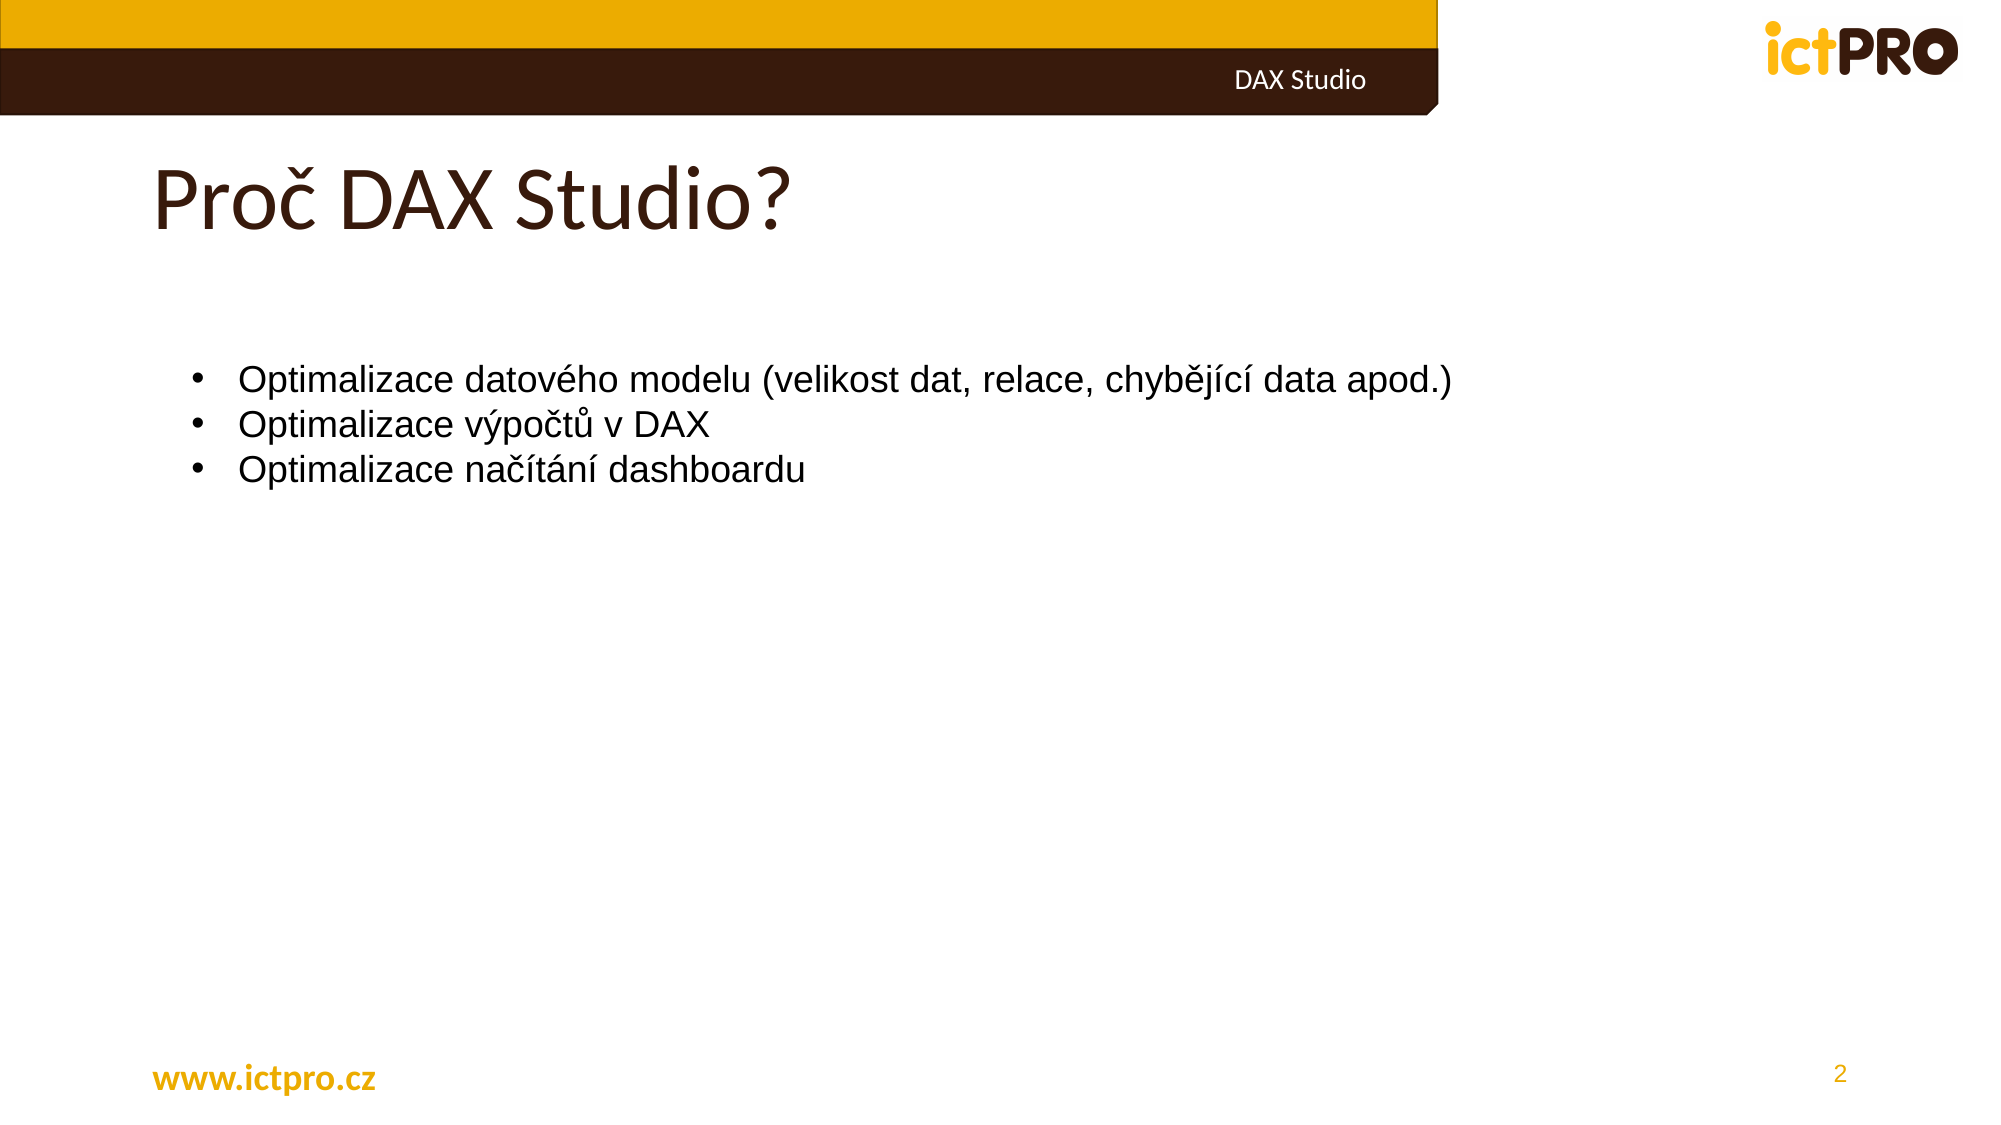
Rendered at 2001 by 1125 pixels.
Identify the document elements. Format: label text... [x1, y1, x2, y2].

slide_number 2 [1412, 1042, 1863, 1103]
text_box Optimalizace datového modelu (velikost dat, relace, chybějící data apod.) Optimalizace výpočtů v DAX Optimalizace načítání dashboardu [176, 347, 1863, 543]
picture [1762, 16, 1963, 82]
title Proč DAX Studio? [137, 121, 1863, 278]
footer www.ictpro.cz [137, 1045, 813, 1106]
